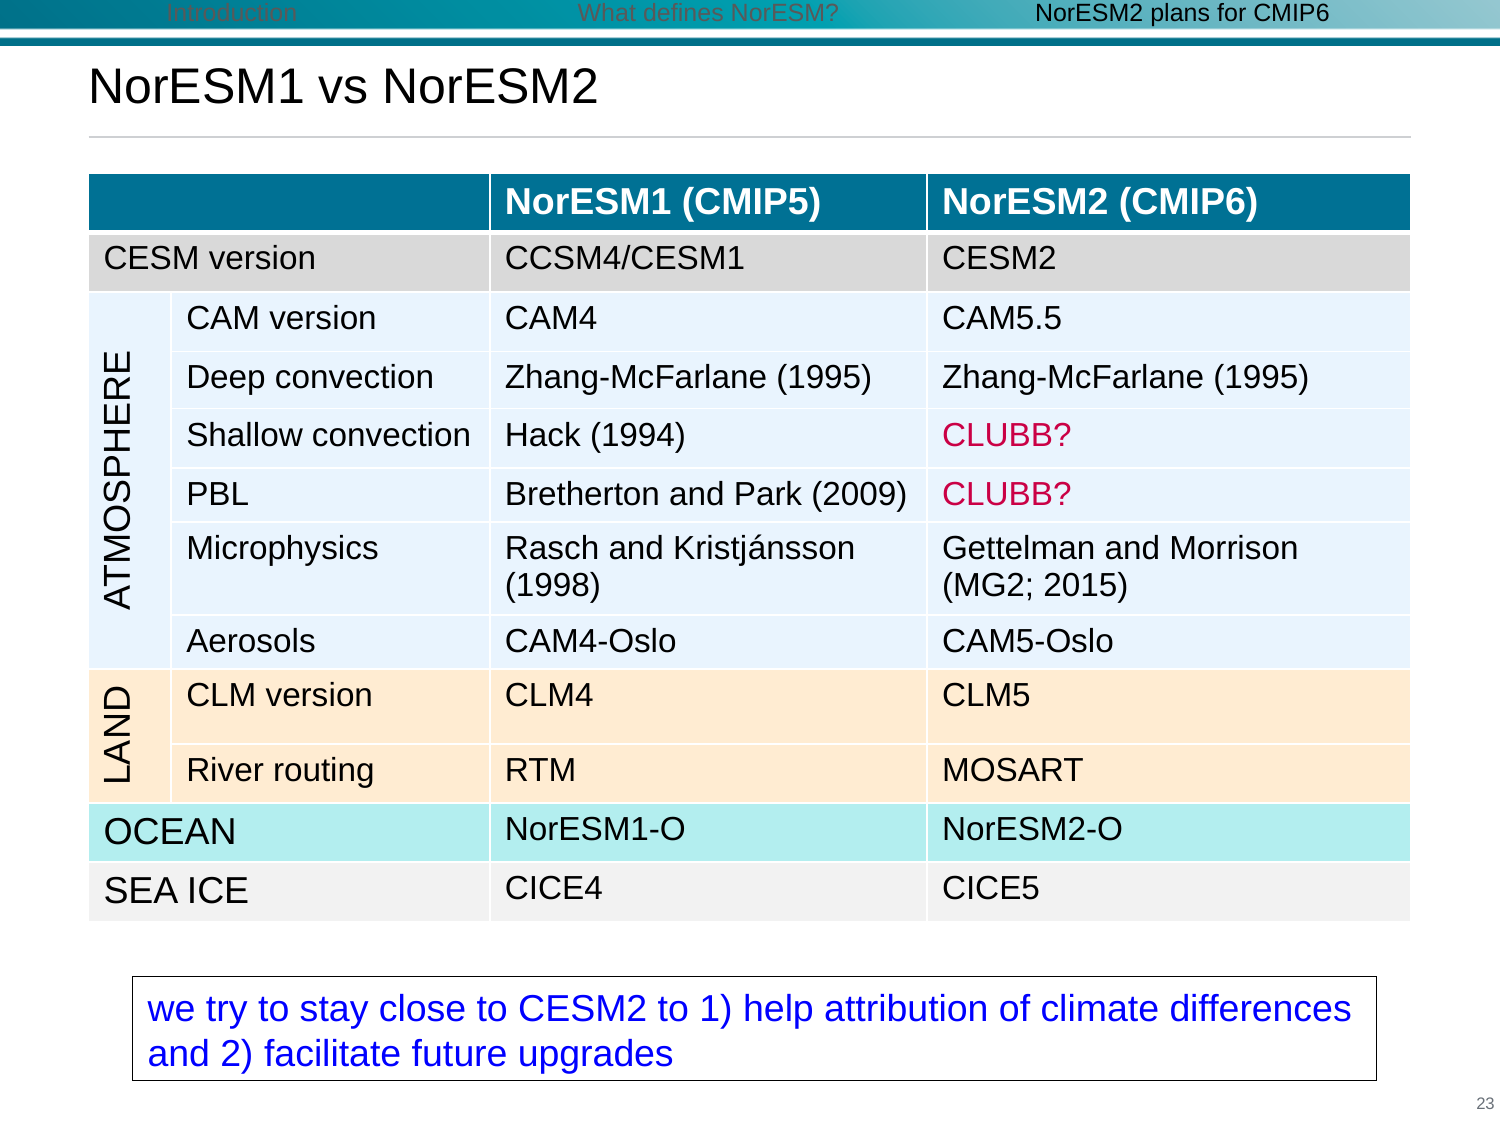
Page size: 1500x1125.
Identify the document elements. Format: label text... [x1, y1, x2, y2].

table_cell CAM5.5 [928, 293, 1410, 351]
table_cell Hack (1994) [491, 409, 926, 467]
text_box Introduction What defines NorESM? NorESM2 plans for CMIP6 [29, 0, 1476, 34]
table_cell CAM4-Oslo [491, 616, 926, 668]
table_cell Zhang-McFarlane (1995) [928, 352, 1410, 408]
table_cell Rasch and Kristjánsson (1998) [491, 523, 926, 614]
table_cell CESM2 [928, 235, 1410, 291]
table_cell OCEAN [89, 804, 489, 861]
table_cell Bretherton and Park (2009) [491, 469, 926, 521]
table_header [89, 174, 489, 230]
table_cell CLUBB? [928, 469, 1410, 521]
table_cell MOSART [928, 745, 1410, 802]
table_cell CICE4 [491, 863, 926, 921]
picture [0, 0, 1500, 46]
table_cell CLM version [172, 670, 489, 743]
table_cell CESM version [89, 235, 489, 291]
table_cell CAM4 [491, 293, 926, 351]
table_cell CAM5-Oslo [928, 616, 1410, 668]
slide_number 23 [1149, 1092, 1495, 1113]
table_header NorESM1 (CMIP5) [491, 174, 926, 230]
table_cell LAND [89, 670, 170, 802]
table_cell River routing [172, 745, 489, 802]
table_cell RTM [491, 745, 926, 802]
table_cell CICE5 [928, 863, 1410, 921]
table_cell Aerosols [172, 616, 489, 668]
table_cell Microphysics [172, 523, 489, 614]
table_cell Deep convection [172, 352, 489, 408]
title NorESM1 vs NorESM2 [88, 53, 1412, 114]
table_cell PBL [172, 469, 489, 521]
table_cell CLM4 [491, 670, 926, 743]
text_box we try to stay close to CESM2 to 1) help attribution of climate differences and 2) facilitate future upgrades [132, 976, 1377, 1081]
table_cell NorESM1-O [491, 804, 926, 861]
table_cell Zhang-McFarlane (1995) [491, 352, 926, 408]
table_cell Gettelman and Morrison (MG2; 2015) [928, 523, 1410, 614]
table_cell CAM version [172, 293, 489, 351]
table_cell CLM5 [928, 670, 1410, 743]
table_cell CLUBB? [928, 409, 1410, 467]
table_cell Shallow convection [172, 409, 489, 467]
table_cell NorESM2-O [928, 804, 1410, 861]
table_header NorESM2 (CMIP6) [928, 174, 1410, 230]
table_cell ATMOSPHERE [89, 293, 170, 668]
table_cell SEA ICE [89, 863, 489, 921]
table_cell CCSM4/CESM1 [491, 235, 926, 291]
